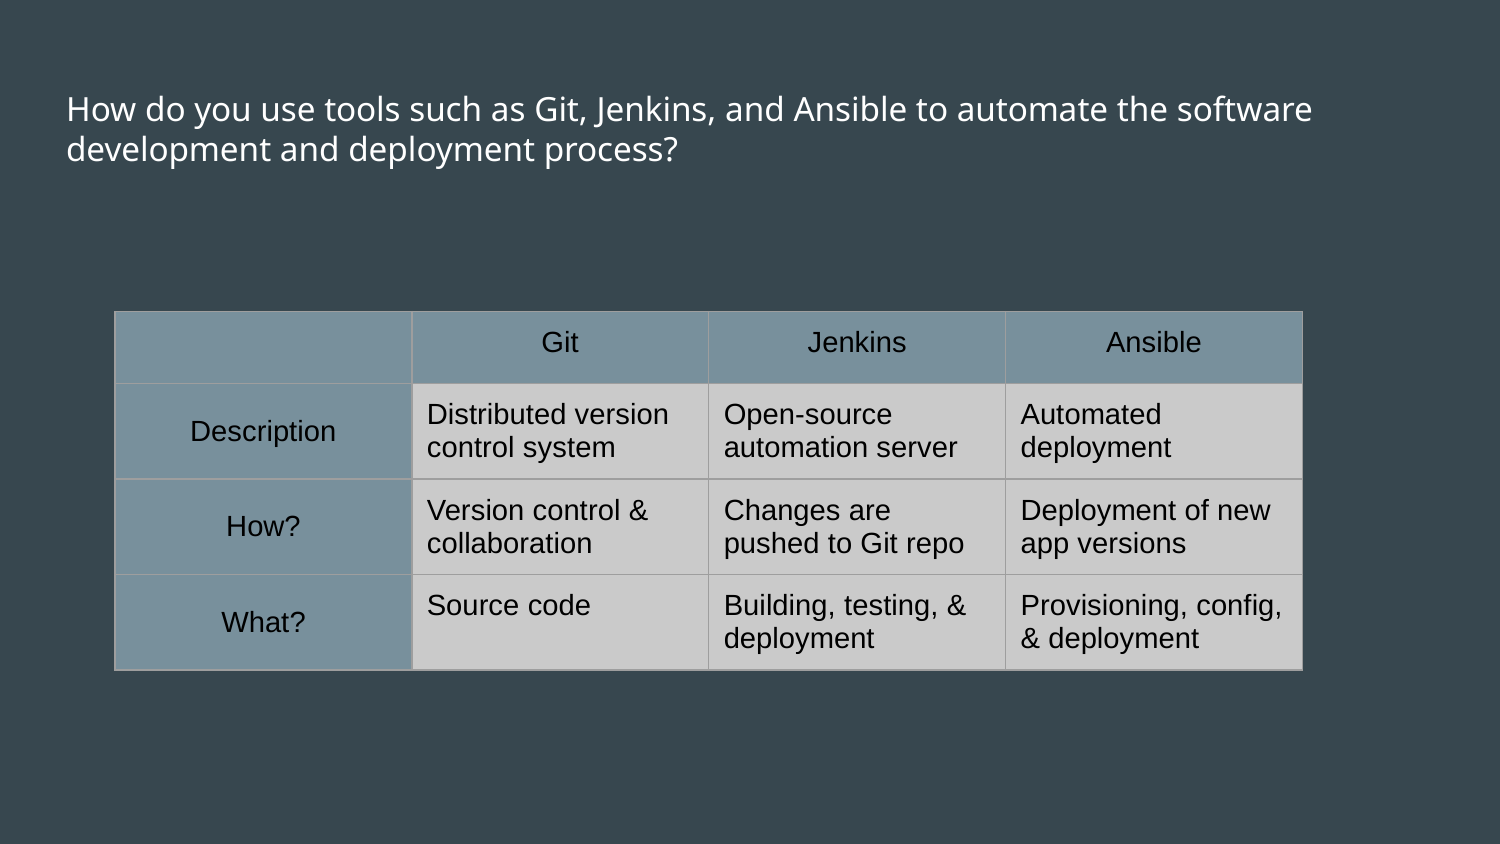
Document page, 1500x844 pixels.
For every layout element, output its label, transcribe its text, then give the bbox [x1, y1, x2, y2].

table_header Ansible [1006, 312, 1302, 383]
table_cell Provisioning, config, & deployment [1006, 575, 1302, 669]
table_cell Distributed version control system [413, 384, 708, 478]
table_cell How? [116, 480, 411, 574]
table_cell Open-source automation server [709, 384, 1005, 478]
table_cell Changes are pushed to Git repo [709, 480, 1005, 574]
table_cell Automated deployment [1006, 384, 1302, 478]
table_header [116, 312, 411, 383]
title How do you use tools such as Git, Jenkins, and Ansible to automate the software development and deployment process? [51, 72, 1449, 167]
table_cell Description [116, 384, 411, 478]
table_header Jenkins [709, 312, 1005, 383]
table_cell Building, testing, & deployment [709, 575, 1005, 669]
table_header Git [413, 312, 708, 383]
table_cell Deployment of new app versions [1006, 480, 1302, 574]
table_cell What? [116, 575, 411, 669]
table_cell Source code [413, 575, 708, 669]
table_cell Version control & collaboration [413, 480, 708, 574]
